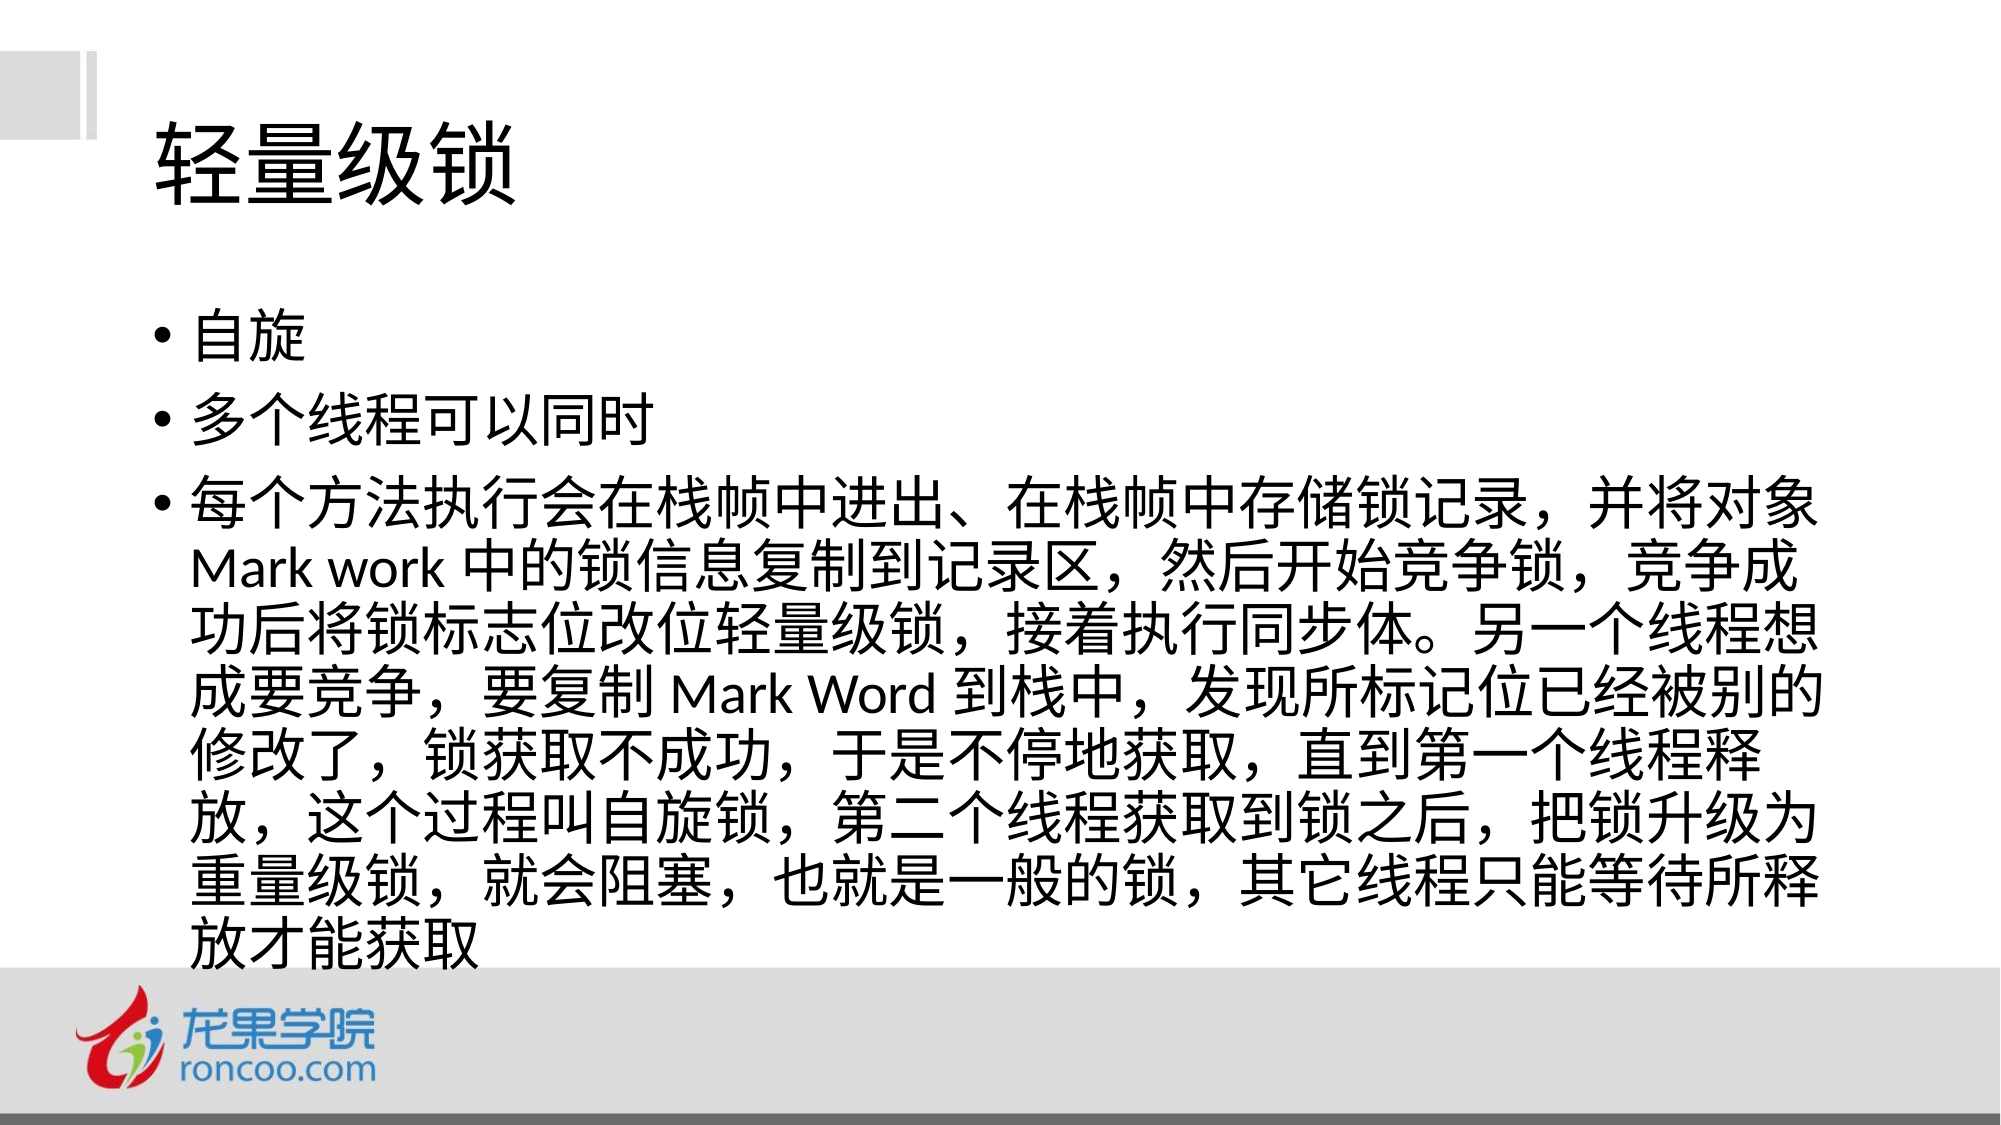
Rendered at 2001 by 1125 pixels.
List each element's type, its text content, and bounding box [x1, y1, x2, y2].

title 轻量级锁 [137, 59, 1863, 278]
picture [0, 0, 2001, 1125]
list 自旋 多个线程可以同时 每个方法执行会在栈帧中进出、在栈帧中存储锁记录，并将对象Mark work中的锁信息复制到记录区，然后开始竞争锁，竞争成功后将锁标志位改位轻量级锁，接着执行同步体。另一个线程想成要竞争，要复制Mark Word到栈中，发现所标记位已经被别的修改了，锁获取不成功，于是不停地获取，直到第一个线程释放，这个过程叫自旋锁，第二个线程获取到锁之后，把锁升级为重量级锁，就会阻塞，也就是一般的锁，其它线程只能等待所释放才能获取 [137, 299, 1863, 1014]
